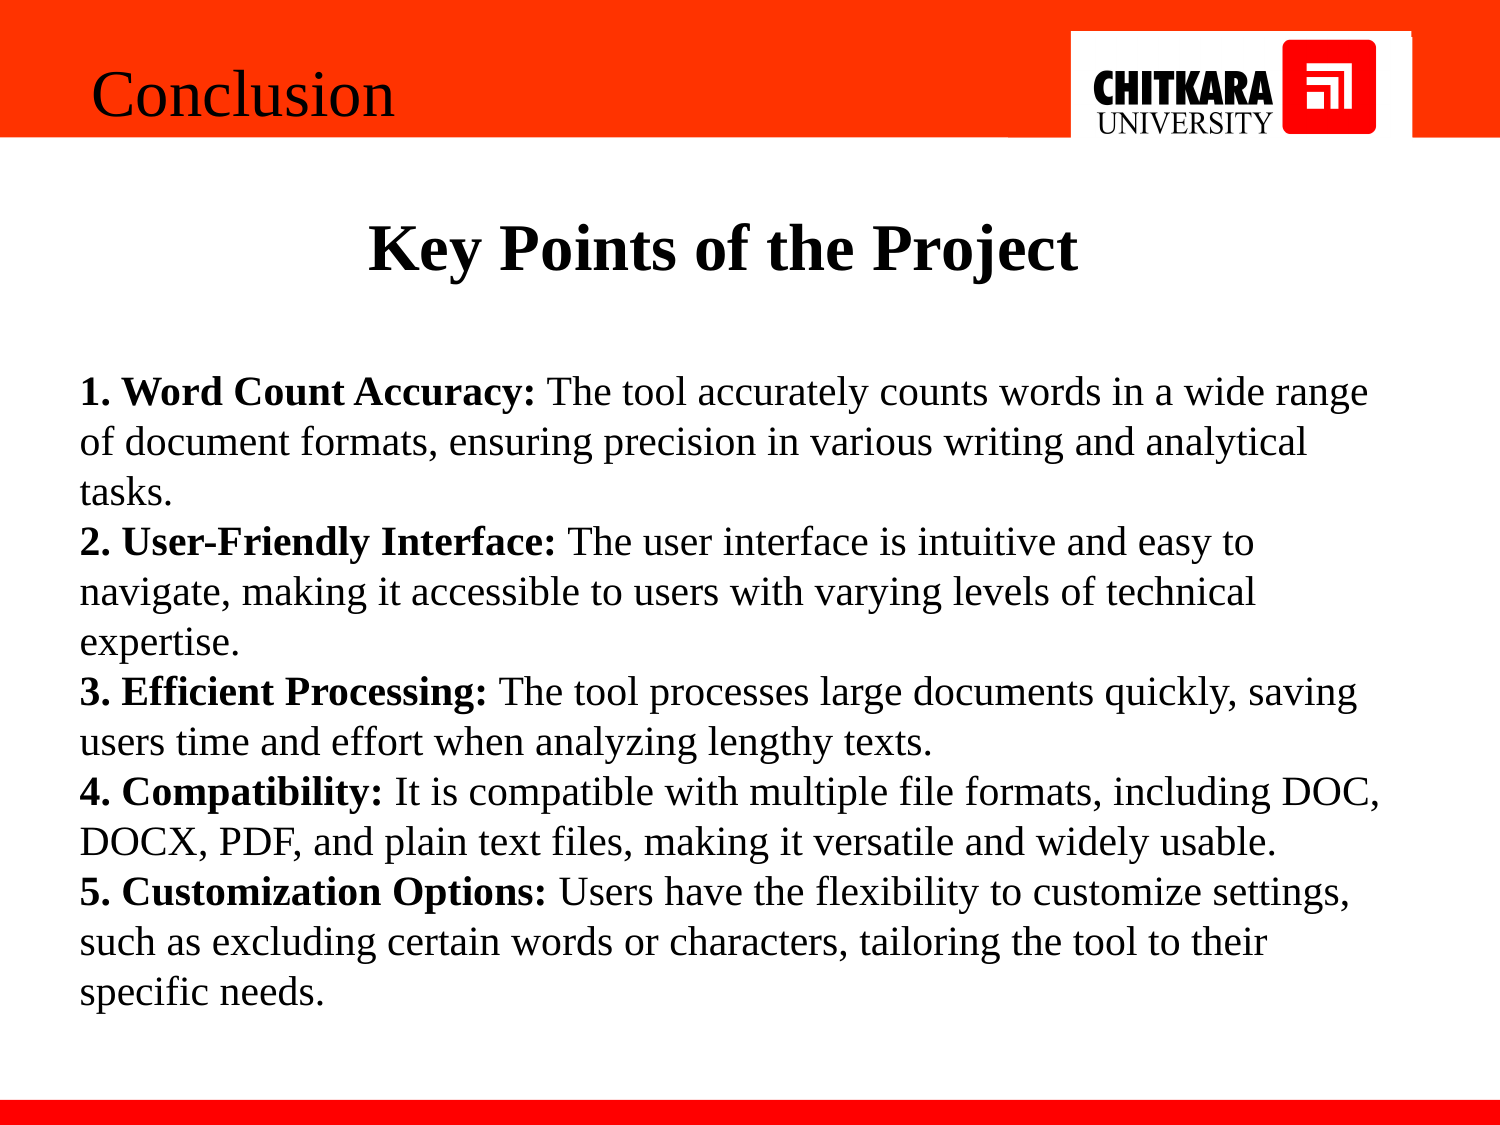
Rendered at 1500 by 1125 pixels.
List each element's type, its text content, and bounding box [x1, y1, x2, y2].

text_box Conclusion [76, 42, 963, 138]
picture [1074, 37, 1391, 138]
text_box Key Points of the Project 1. Word Count Accuracy: The tool accurately counts words in a wide range of document formats, ensuring precision in various writing and analytical tasks. 2. User-Friendly Interface: The user interface is intuitive and easy to navigate, making it accessible to users with varying levels of technical expertise. 3. Efficient Processing: The tool processes large documents quickly, saving users time and effort when analyzing lengthy texts. 4. Compatibility: It is compatible with multiple file formats, including DOC, DOCX, PDF, and plain text files, making it versatile and widely usable. 5. Customization Options: Users have the flexibility to customize settings, such as excluding certain words or characters, tailoring the tool to their specific needs. [64, 196, 1400, 1072]
